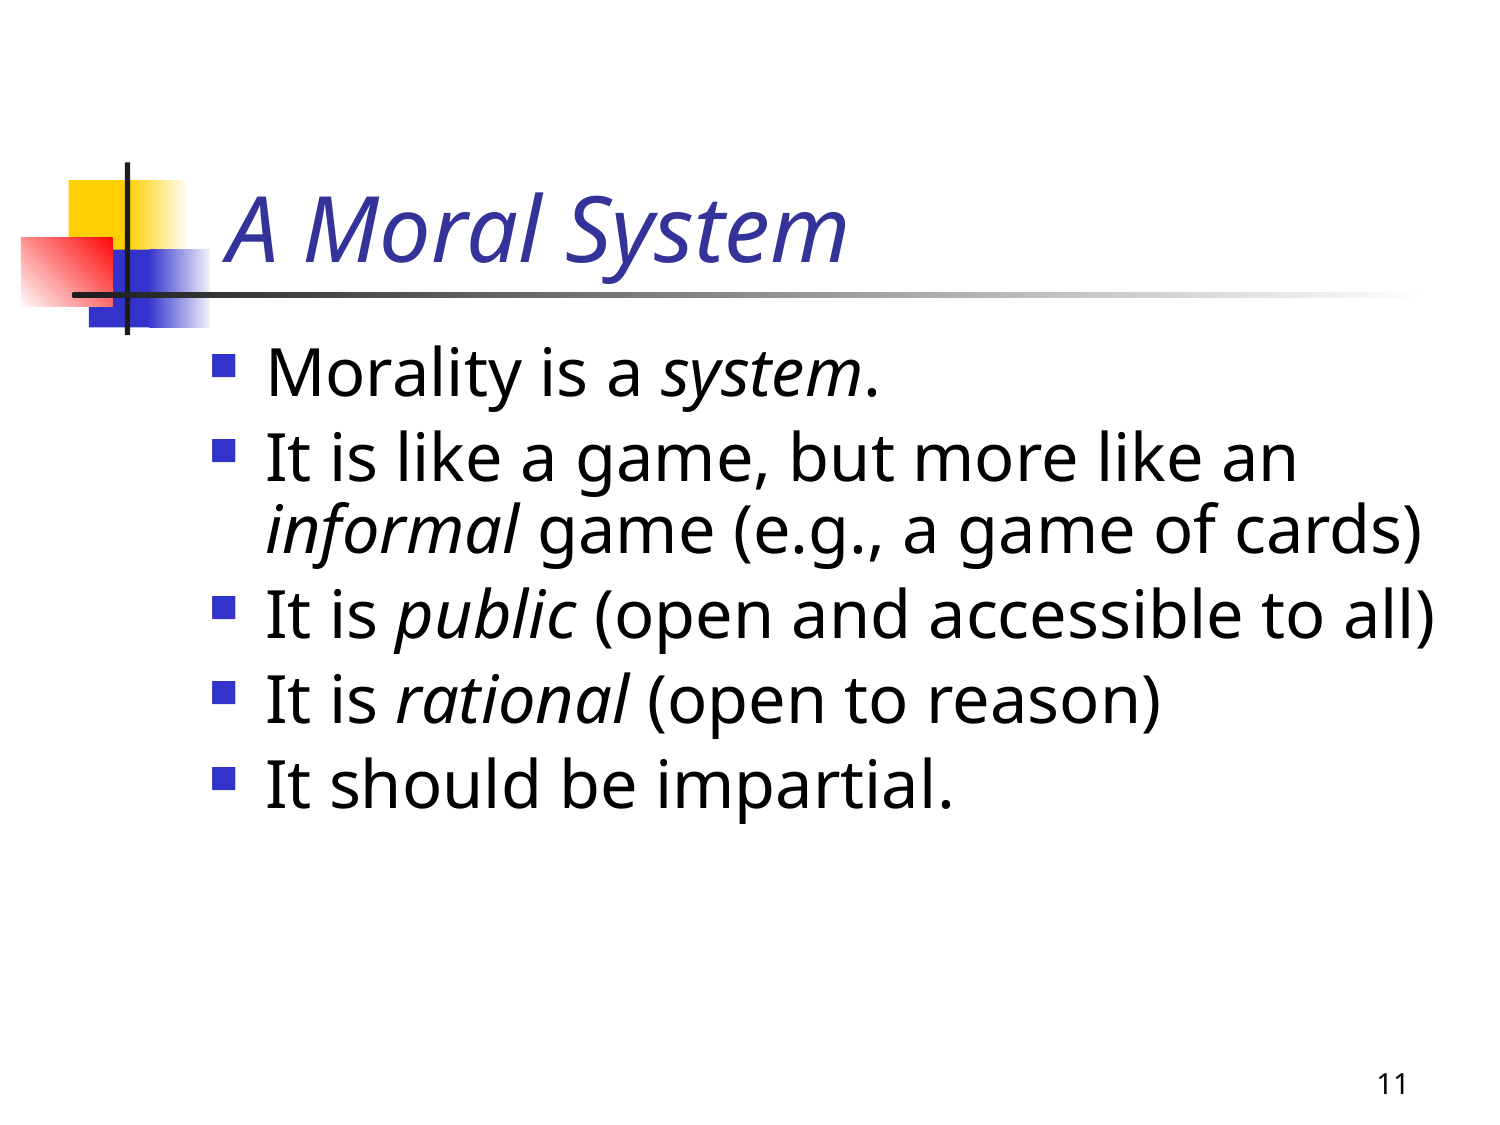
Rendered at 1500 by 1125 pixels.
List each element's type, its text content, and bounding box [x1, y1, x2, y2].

title A Moral System [188, 101, 1468, 289]
list Morality is a system. It is like a game, but more like an informal game (e.g., a game of cards) It is public (open and accessible to all) It is rational (open to reason) It should be impartial. [193, 331, 1469, 1006]
slide_number 11 [1112, 1037, 1425, 1113]
